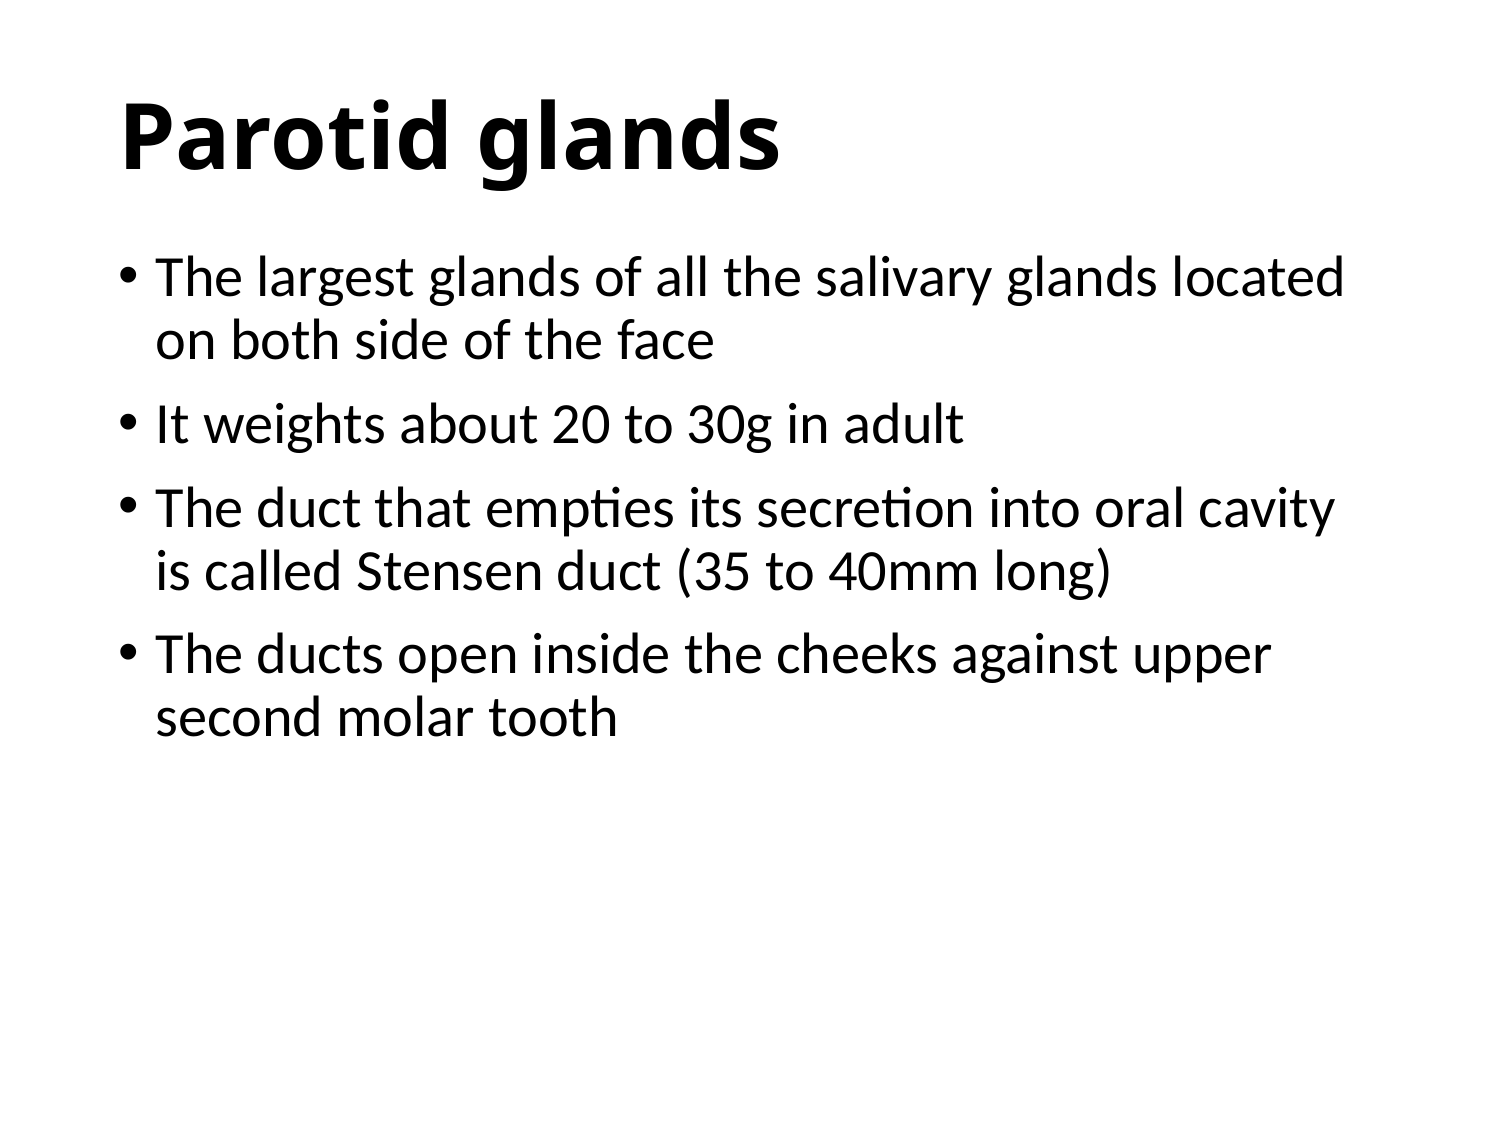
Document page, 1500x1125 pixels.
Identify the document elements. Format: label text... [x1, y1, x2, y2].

title Parotid glands [103, 59, 1397, 220]
list The largest glands of all the salivary glands located on both side of the face It weights about 20 to 30g in adult The duct that empties its secretion into oral cavity is called Stensen duct (35 to 40mm long) The ducts open inside the cheeks against upper second molar tooth [103, 238, 1397, 1055]
